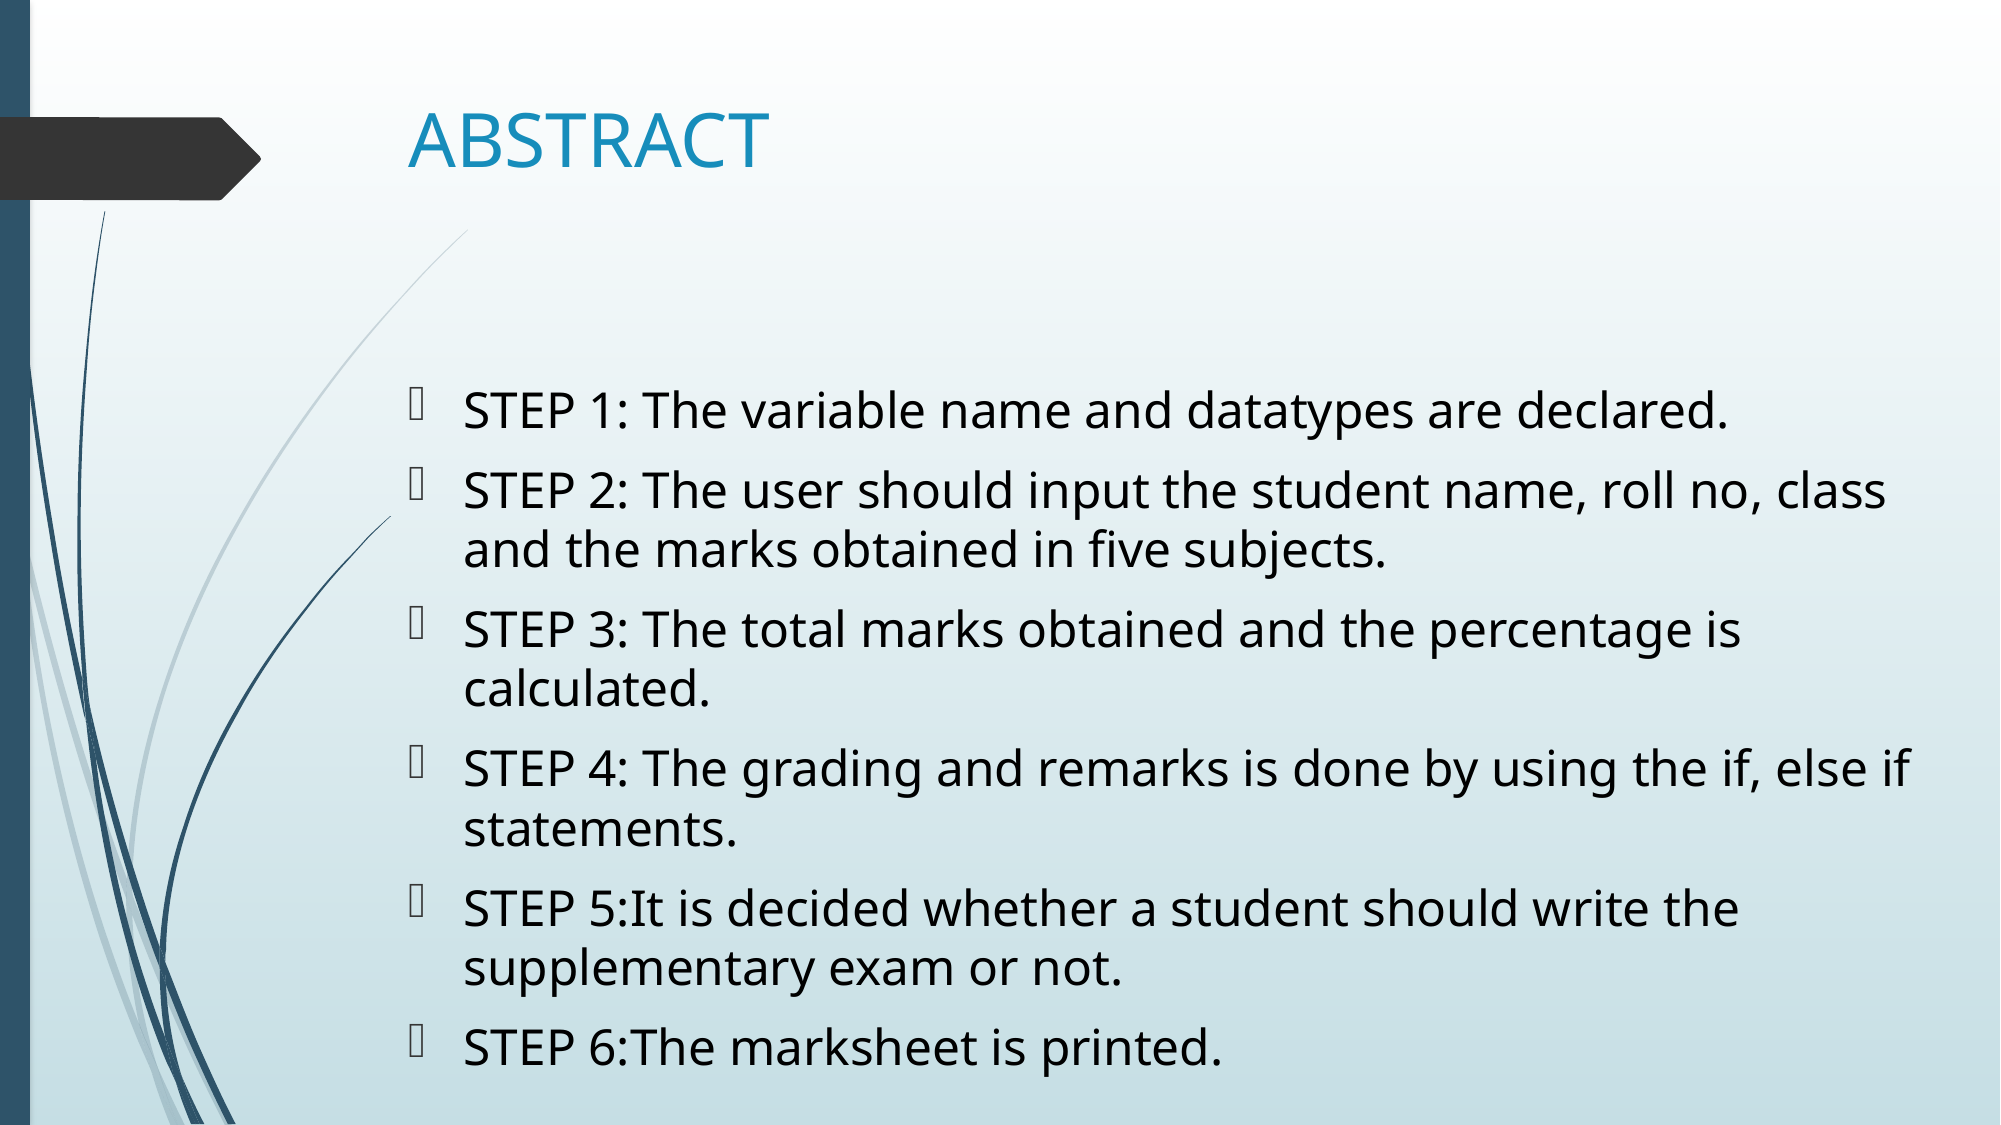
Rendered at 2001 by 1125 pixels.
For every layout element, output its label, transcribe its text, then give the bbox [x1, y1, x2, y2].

list STEP 1: The variable name and datatypes are declared. STEP 2: The user should input the student name, roll no, class and the marks obtained in five subjects. STEP 3: The total marks obtained and the percentage is calculated. STEP 4: The grading and remarks is done by using the if, else if statements. STEP 5:It is decided whether a student should write the supplementary exam or not. STEP 6:The marksheet is printed. [393, 211, 1955, 1086]
title ABSTRACT [393, 85, 1855, 211]
